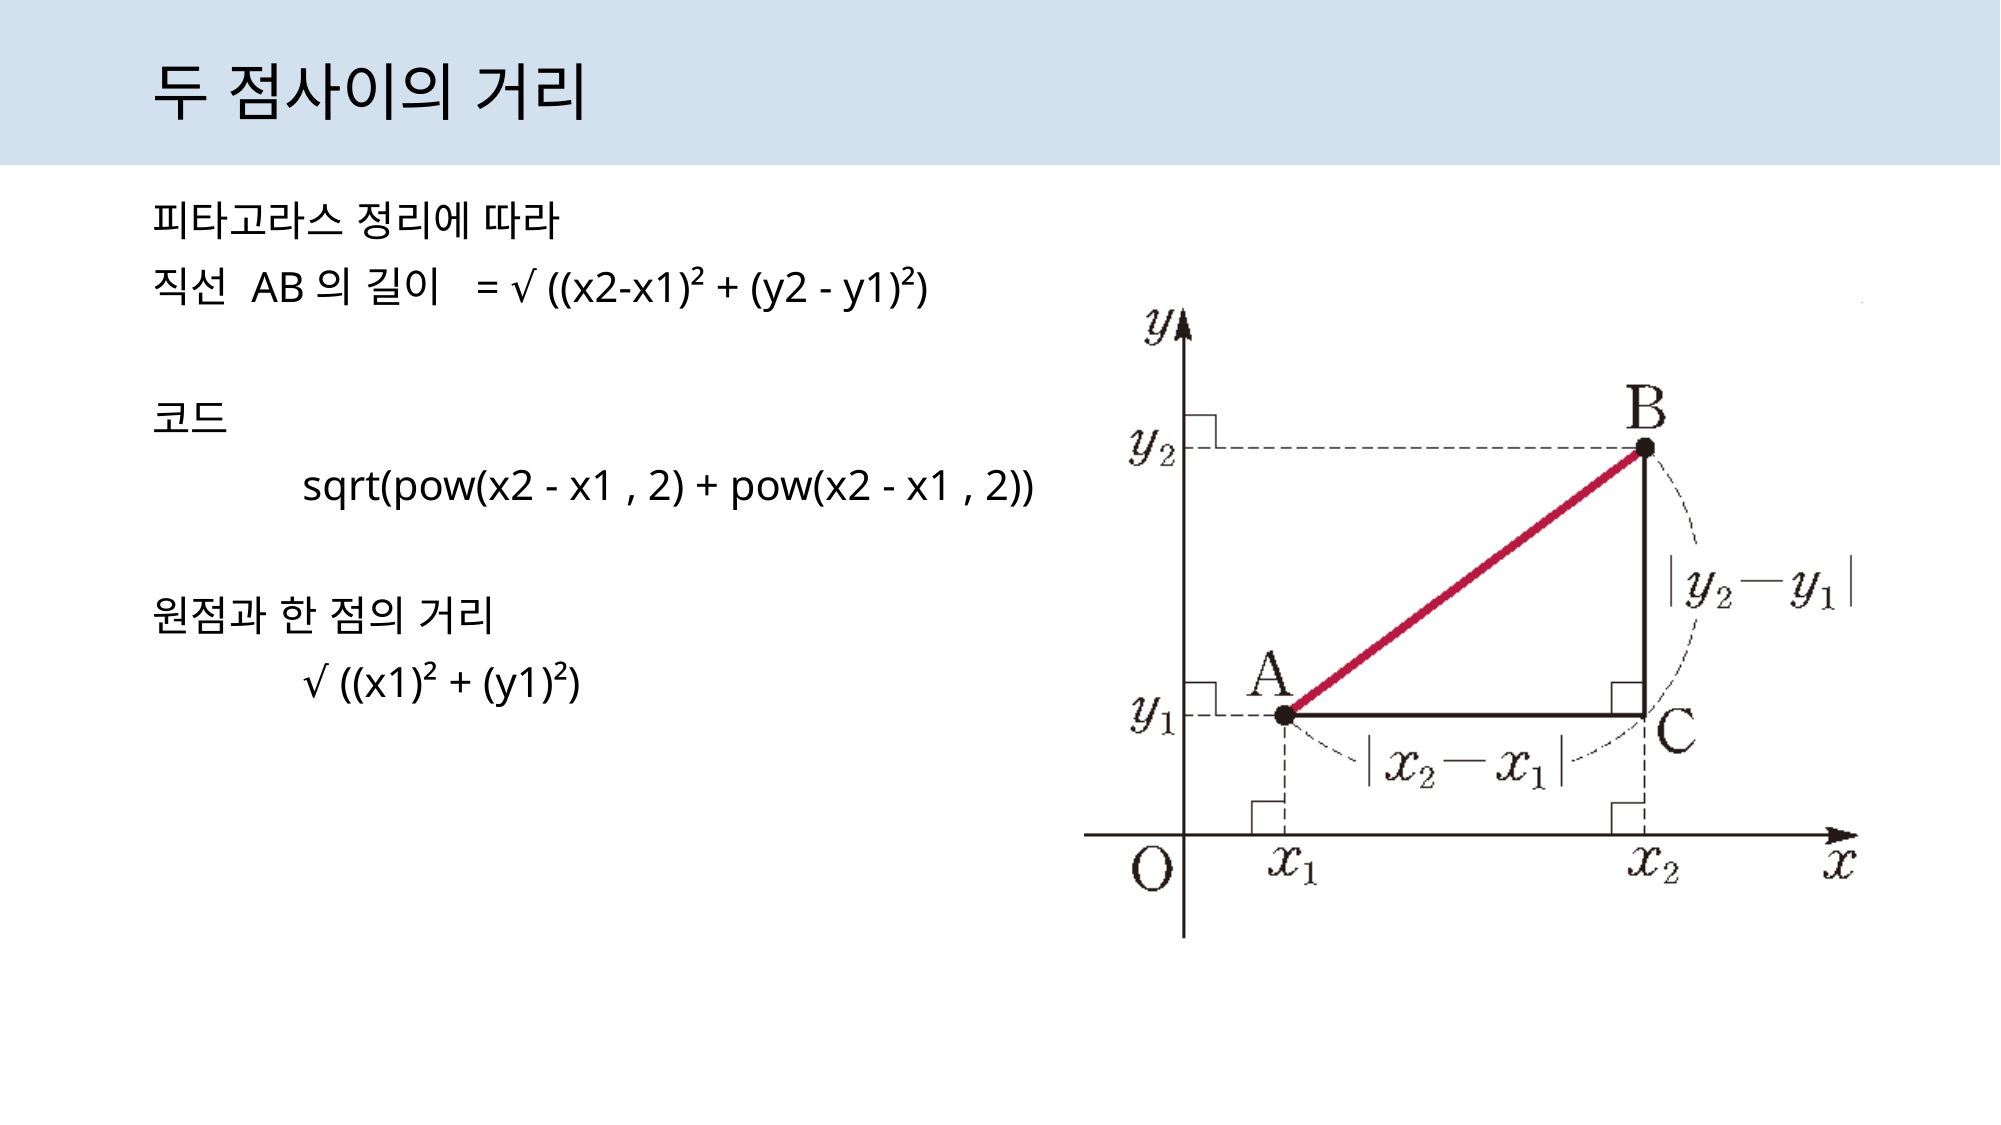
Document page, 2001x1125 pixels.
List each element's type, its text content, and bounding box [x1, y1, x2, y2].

list 피타고라스 정리에 따라 직선 AB의 길이 = √ ((x2-x1)² + (y2 - y1)²) 코드 sqrt(pow(x2 - x1 , 2) + pow(x2 - x1 , 2)) 원점과 한 점의 거리 √ ((x1)² + (y1)²) [137, 193, 1863, 1090]
picture [1084, 302, 1863, 940]
title 두 점사이의 거리 [137, 59, 1863, 131]
